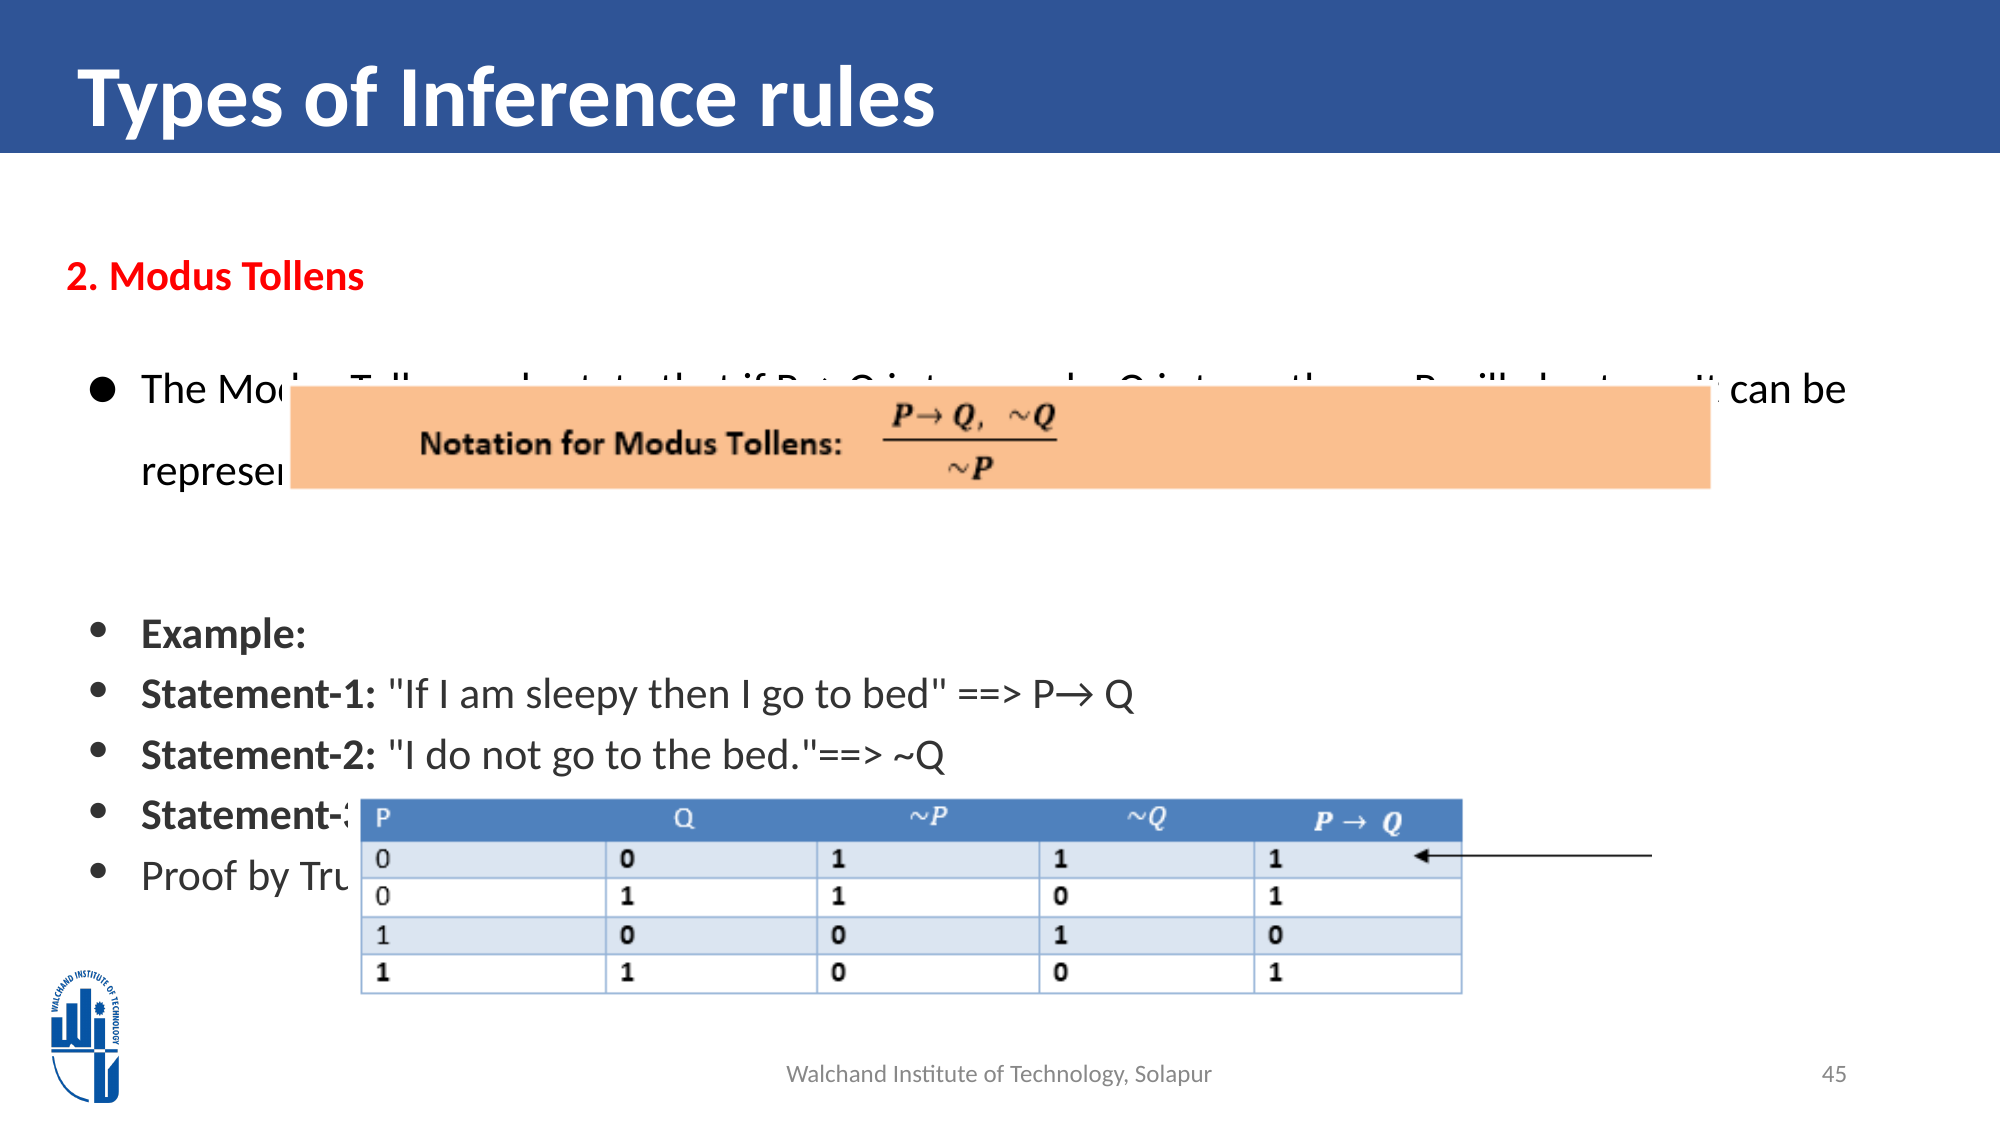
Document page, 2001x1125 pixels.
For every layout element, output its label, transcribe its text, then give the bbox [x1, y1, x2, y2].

title Types of Inference rules [0, 0, 2000, 153]
list 2. Modus Tollens The Modus Tollens rule state that if P→ Q is true and ¬ Q is true, then ¬ P will also true. It can be represented as: Example: Statement-1: "If I am sleepy then I go to bed" ==> P→ Q Statement-2: "I do not go to the bed."==> ~Q Statement-3: Which infers that "I am not sleepy" => ~P Proof by Truth table: [51, 224, 1949, 1006]
picture [282, 379, 1718, 494]
picture [348, 792, 1652, 1017]
slide_number 45 [1412, 1042, 1863, 1103]
picture [50, 970, 119, 1103]
footer Walchand Institute of Technology, Solapur [662, 1042, 1338, 1103]
